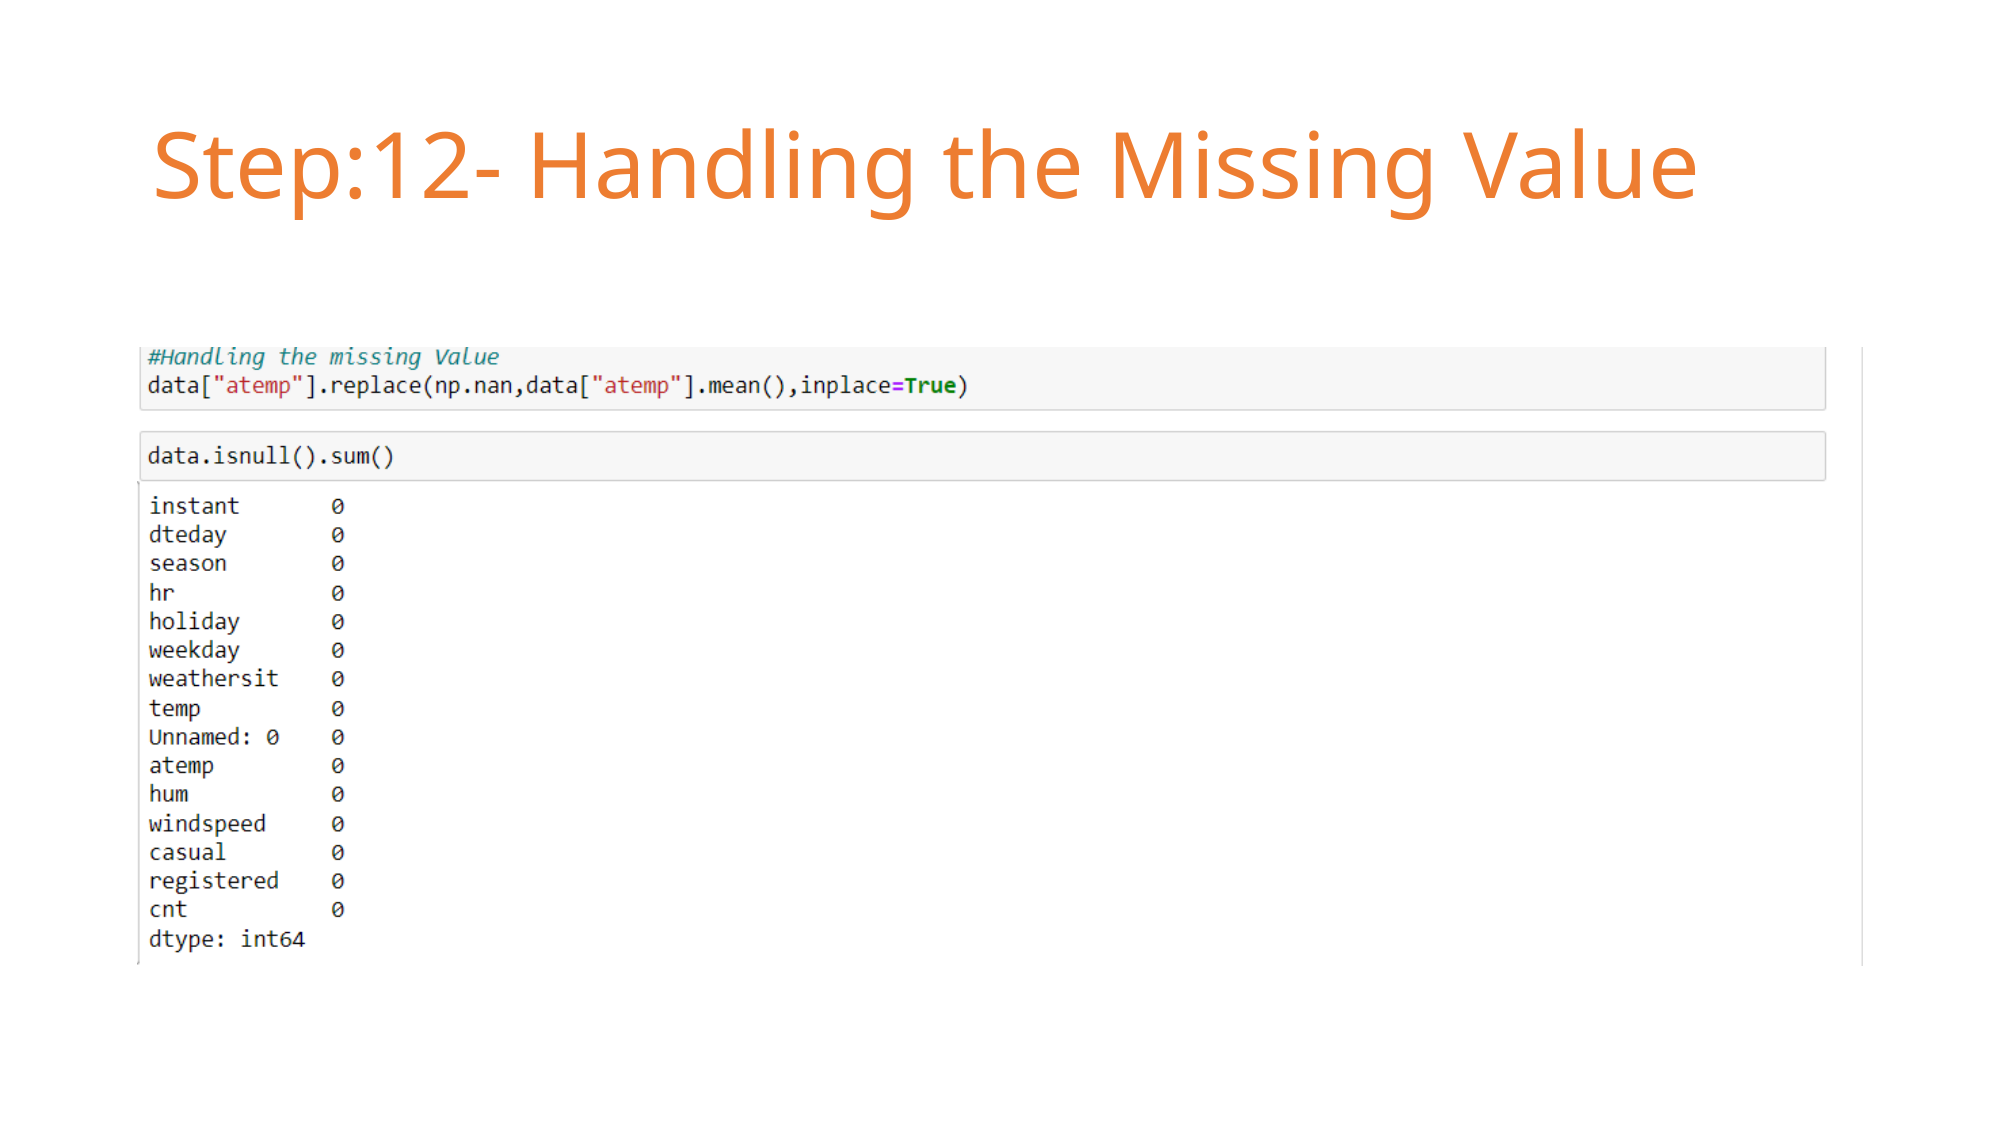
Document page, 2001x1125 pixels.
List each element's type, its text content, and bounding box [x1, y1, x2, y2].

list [137, 347, 1863, 966]
title Step:12- Handling the Missing Value [137, 59, 1863, 278]
